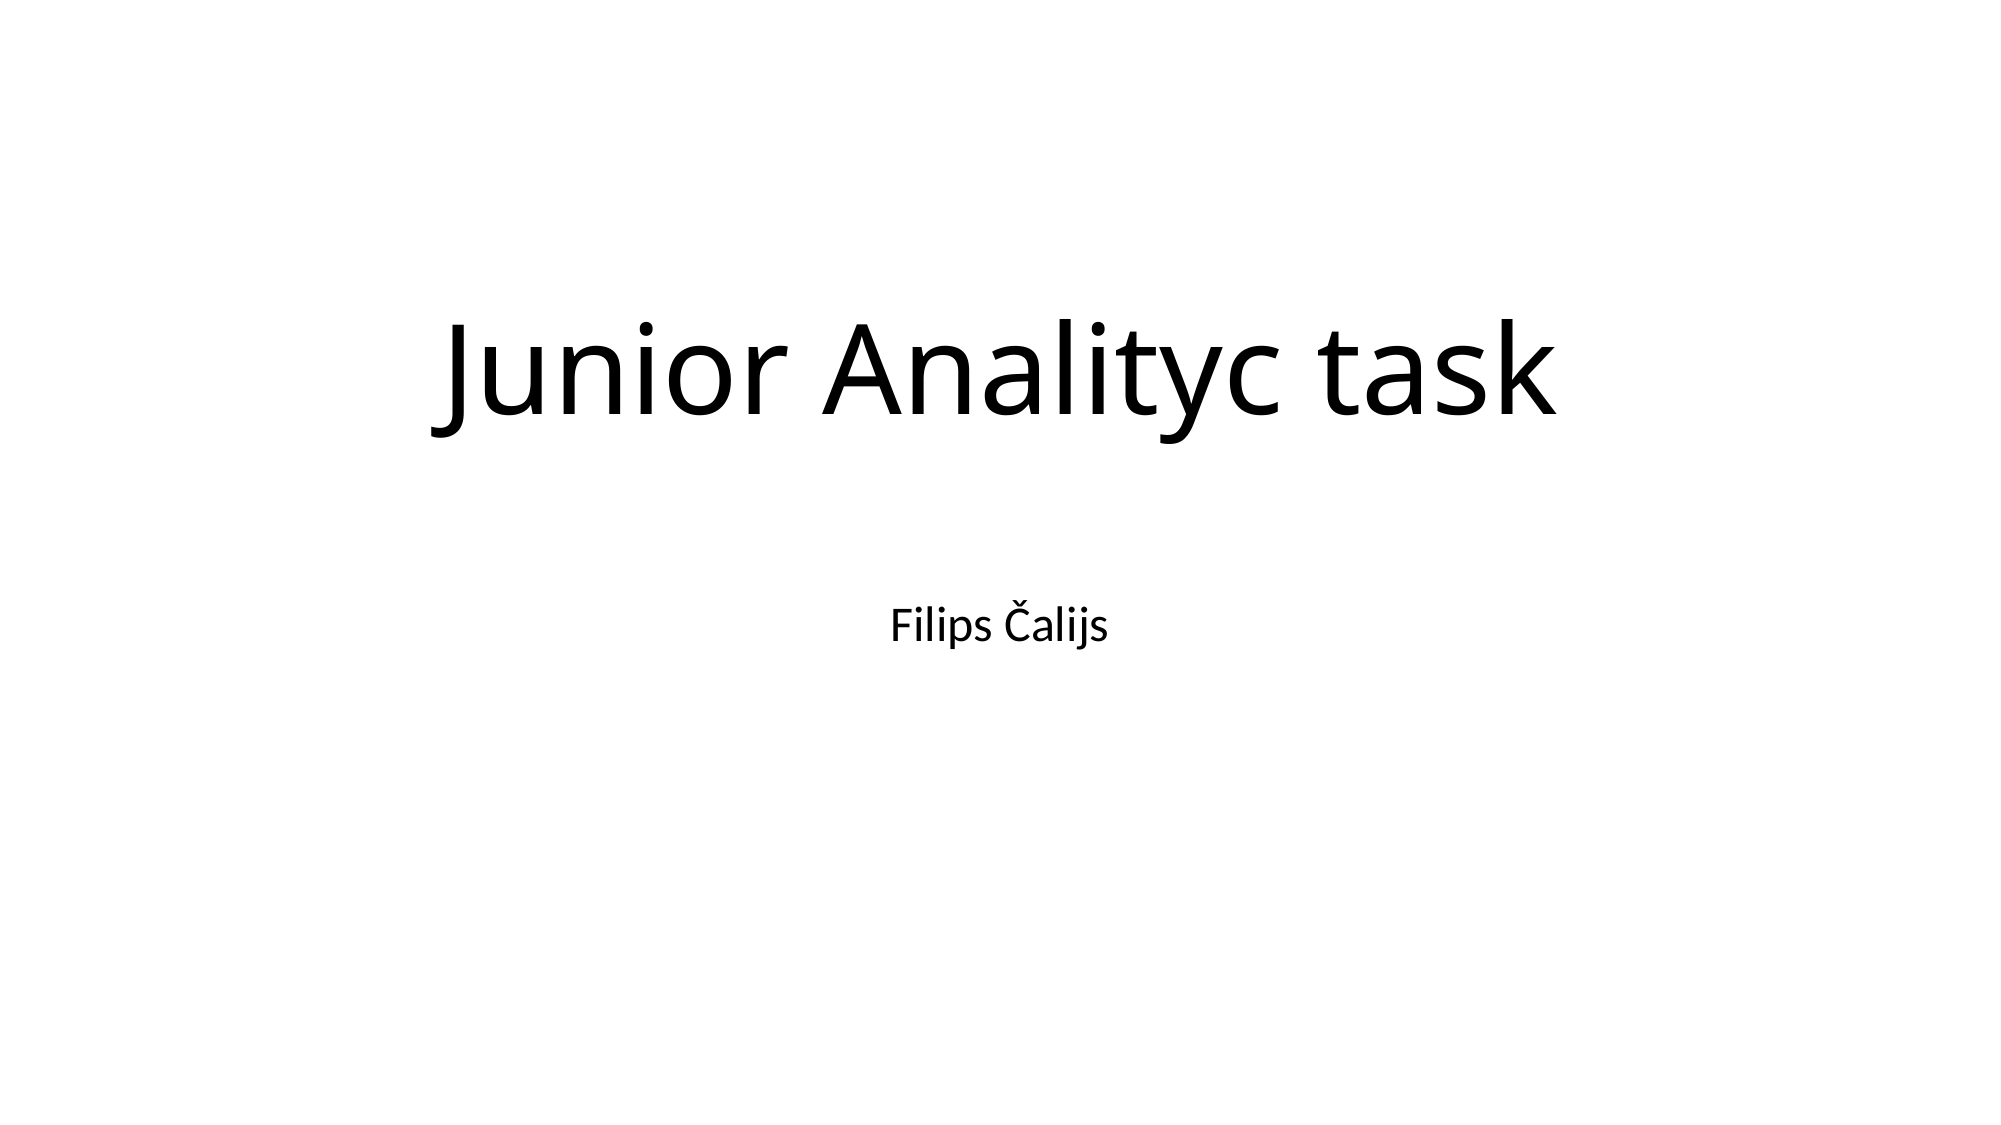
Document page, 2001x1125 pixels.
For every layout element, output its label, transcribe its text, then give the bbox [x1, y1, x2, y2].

subtitle Filips Čalijs [249, 590, 1750, 863]
title Junior Analityc task [249, 57, 1750, 449]
